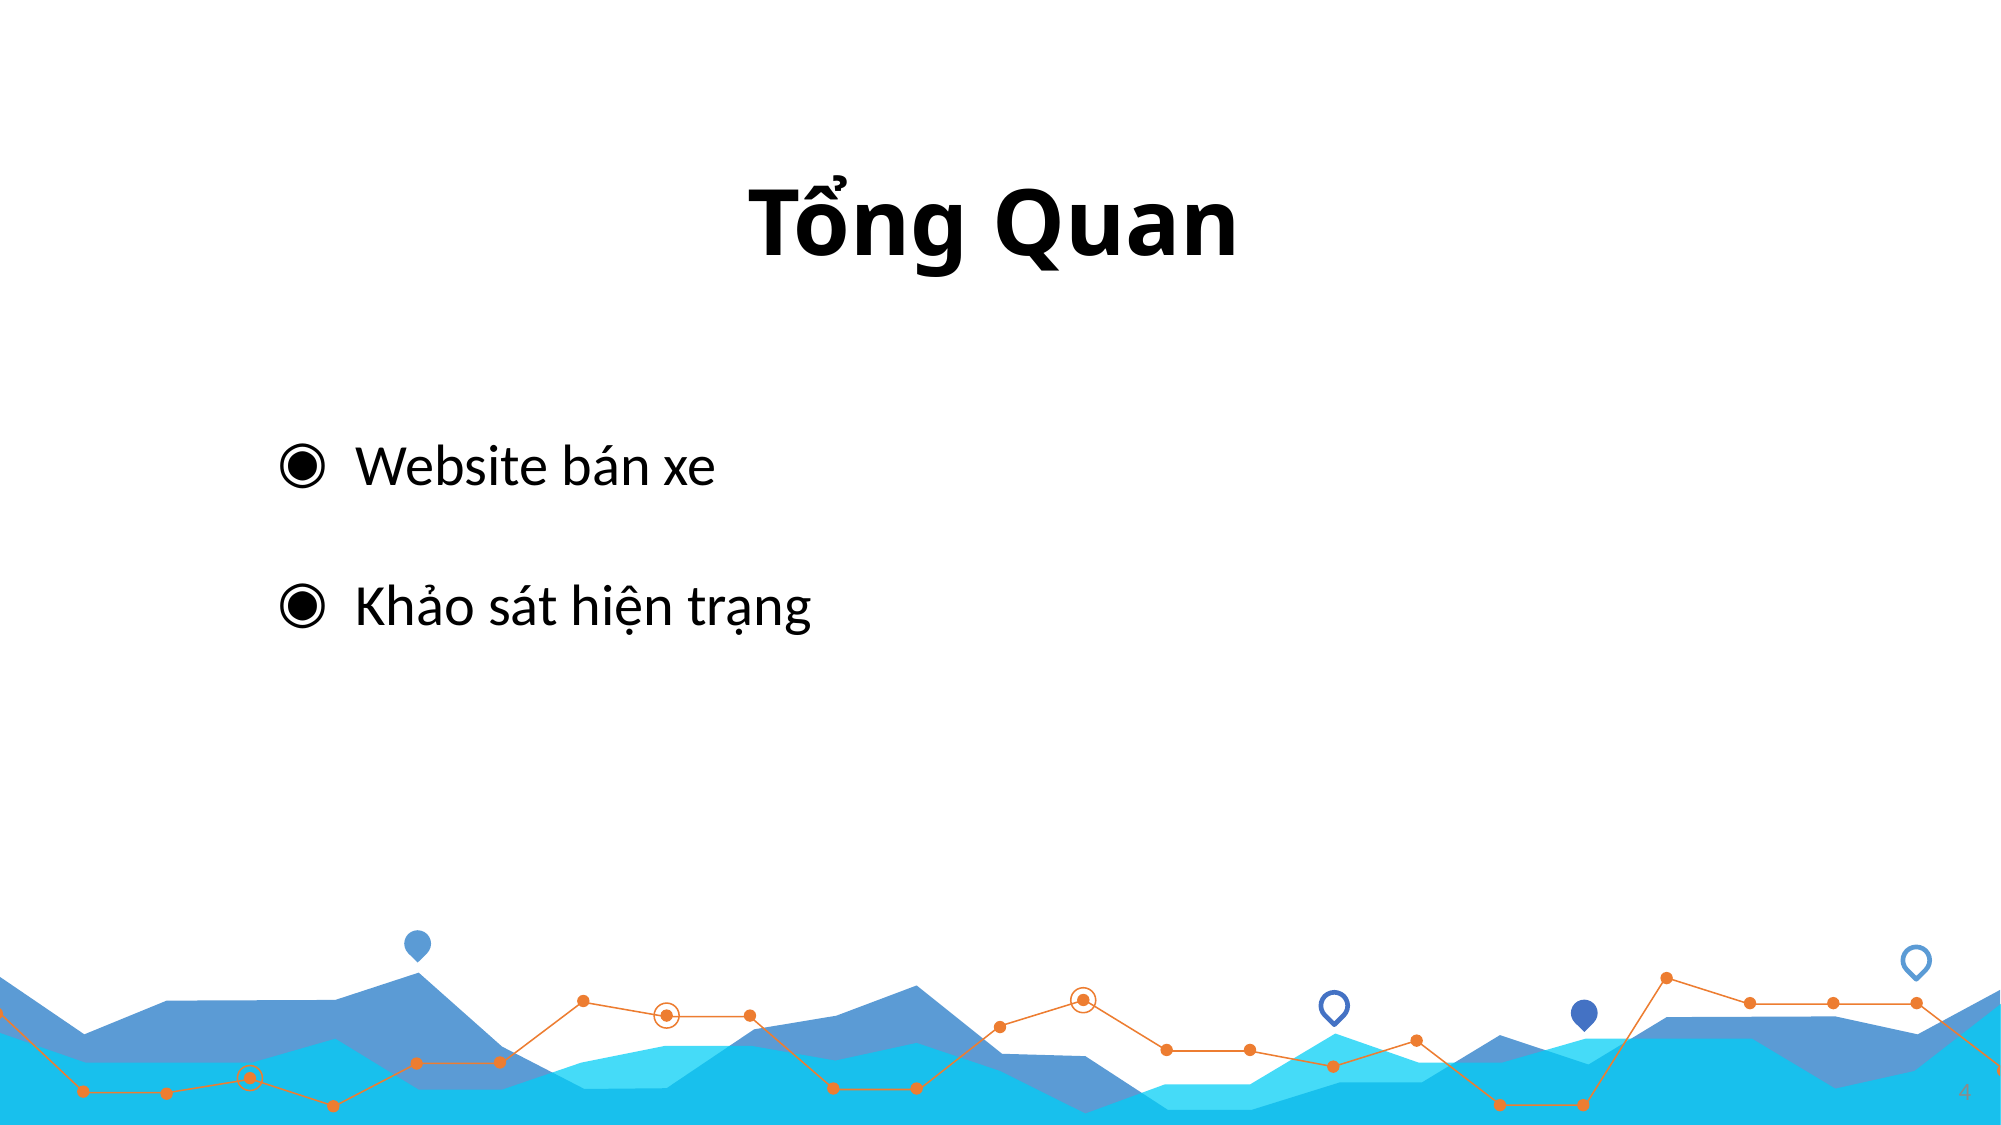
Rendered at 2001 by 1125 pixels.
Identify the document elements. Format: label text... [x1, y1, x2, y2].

title Tổng Quan [229, 138, 1760, 296]
slide_number 4 [1871, 1055, 1992, 1125]
list Website bán xe Khảo sát hiện trạng [235, 336, 1766, 758]
